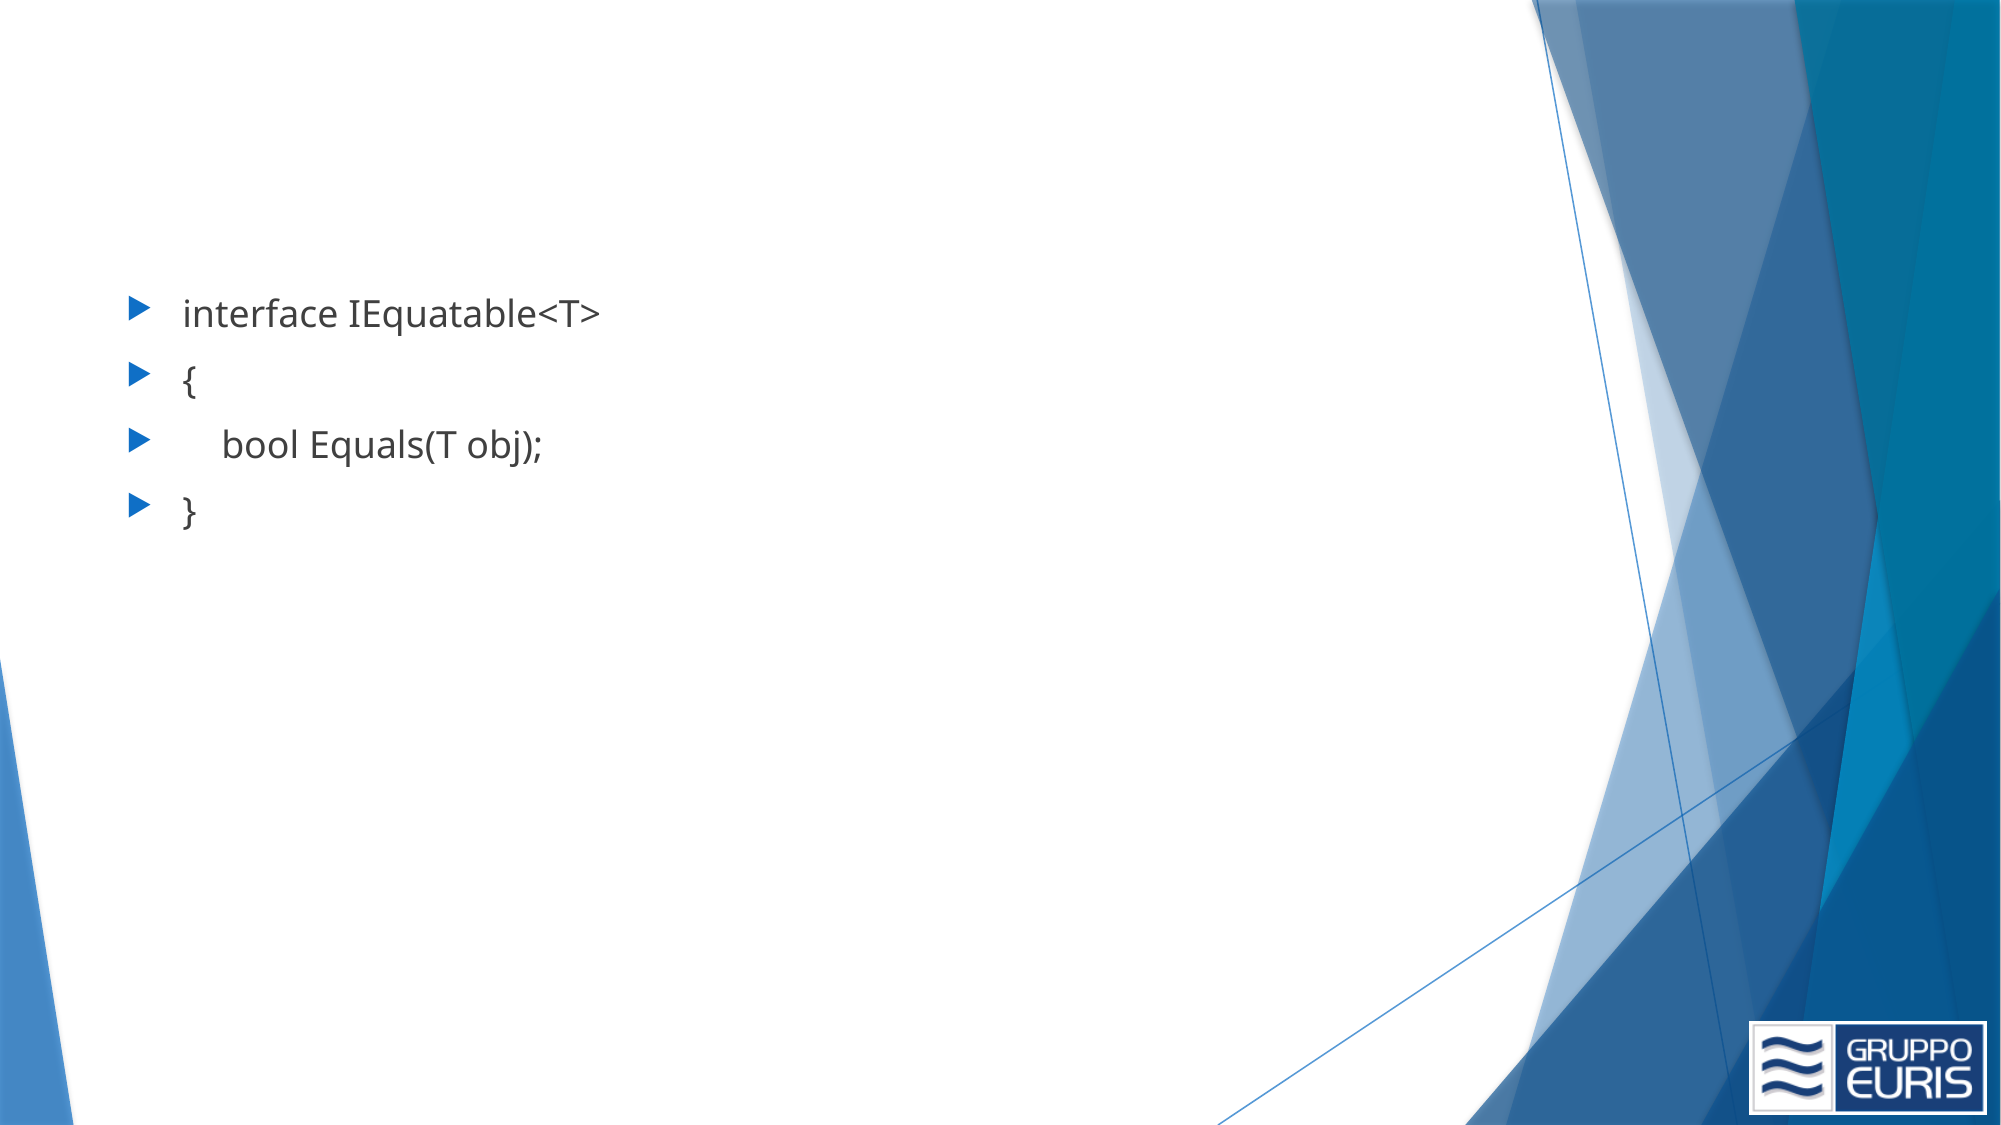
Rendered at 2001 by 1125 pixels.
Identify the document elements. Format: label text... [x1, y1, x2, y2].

picture [1748, 1020, 1988, 1115]
list interface IEquatable<T> { bool Equals(T obj); } [111, 84, 1522, 992]
